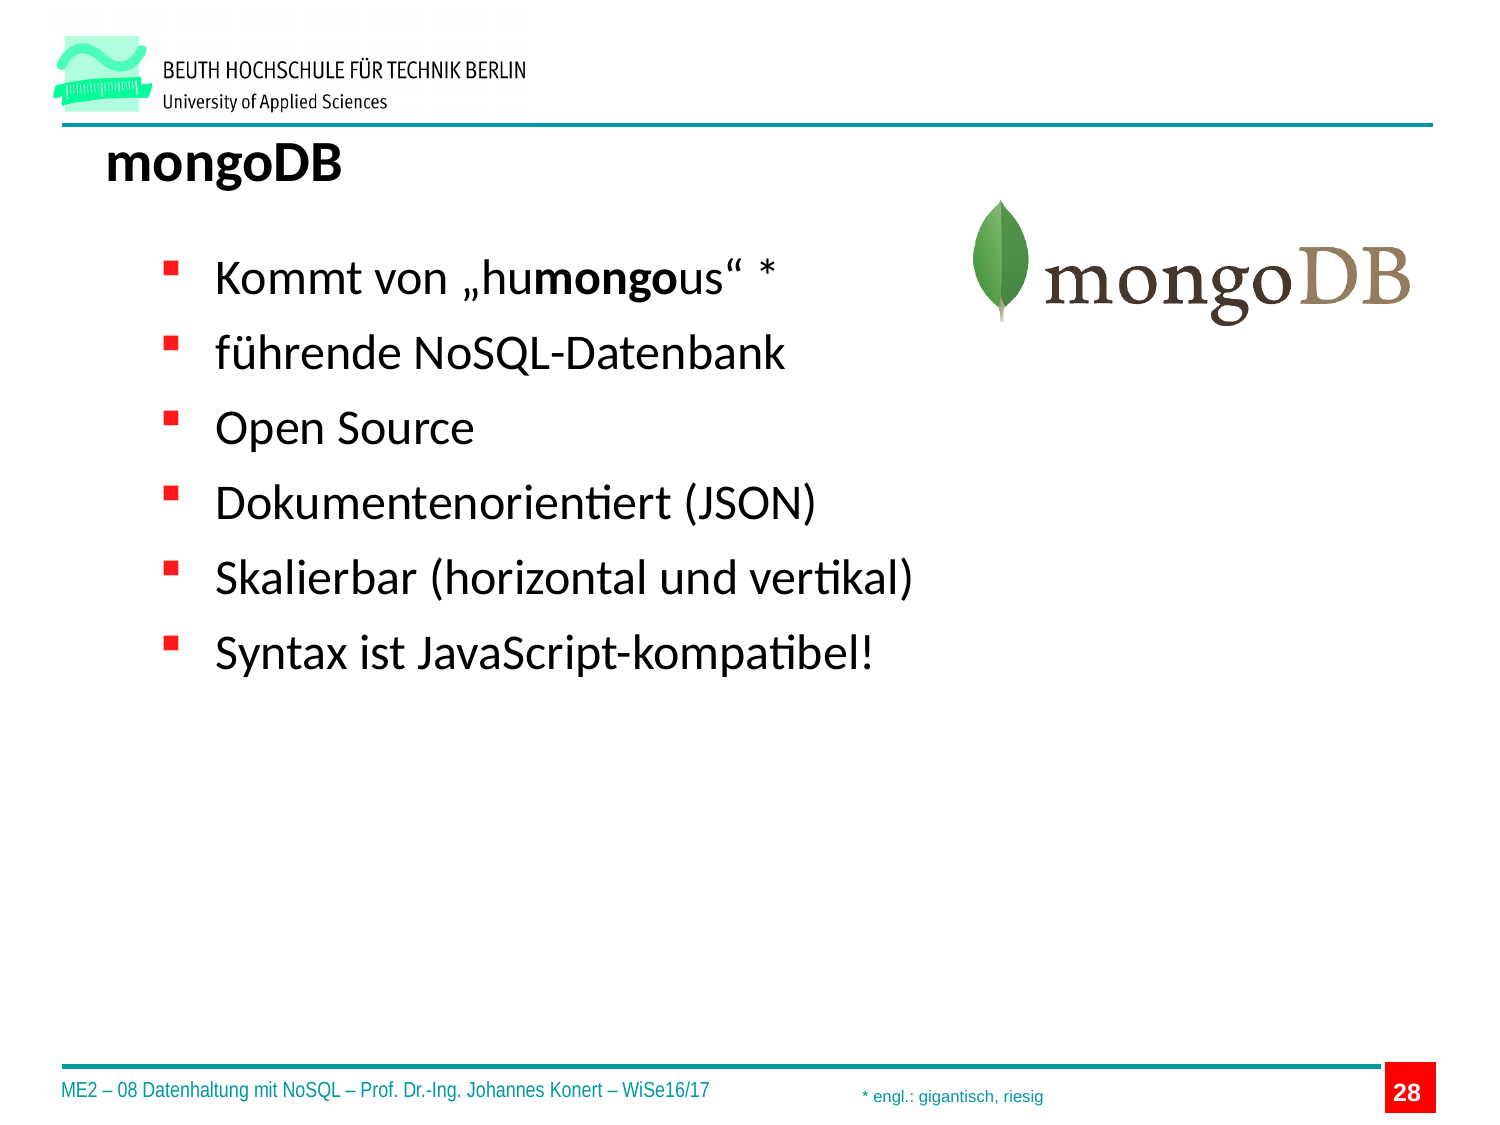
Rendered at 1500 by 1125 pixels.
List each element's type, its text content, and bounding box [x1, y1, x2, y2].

text_box Kommt von „humongous“ * führende NoSQL-Datenbank Open Source Dokumentenorientiert (JSON) Skalierbar (horizontal und vertikal) Syntax ist JavaScript-kompatibel! [144, 236, 1393, 986]
text_box mongoDB [90, 115, 1397, 200]
picture [48, 3, 535, 139]
slide_number 28 [1367, 1076, 1422, 1116]
list * engl.: gigantisch, riesig [864, 1075, 1367, 1116]
footer ME2 – 08 Datenhaltung mit NoSQL – Prof. Dr.-Ing. Johannes Konert – WiSe16/17 [61, 1075, 864, 1120]
picture [972, 198, 1410, 326]
text_box [119, 211, 967, 961]
